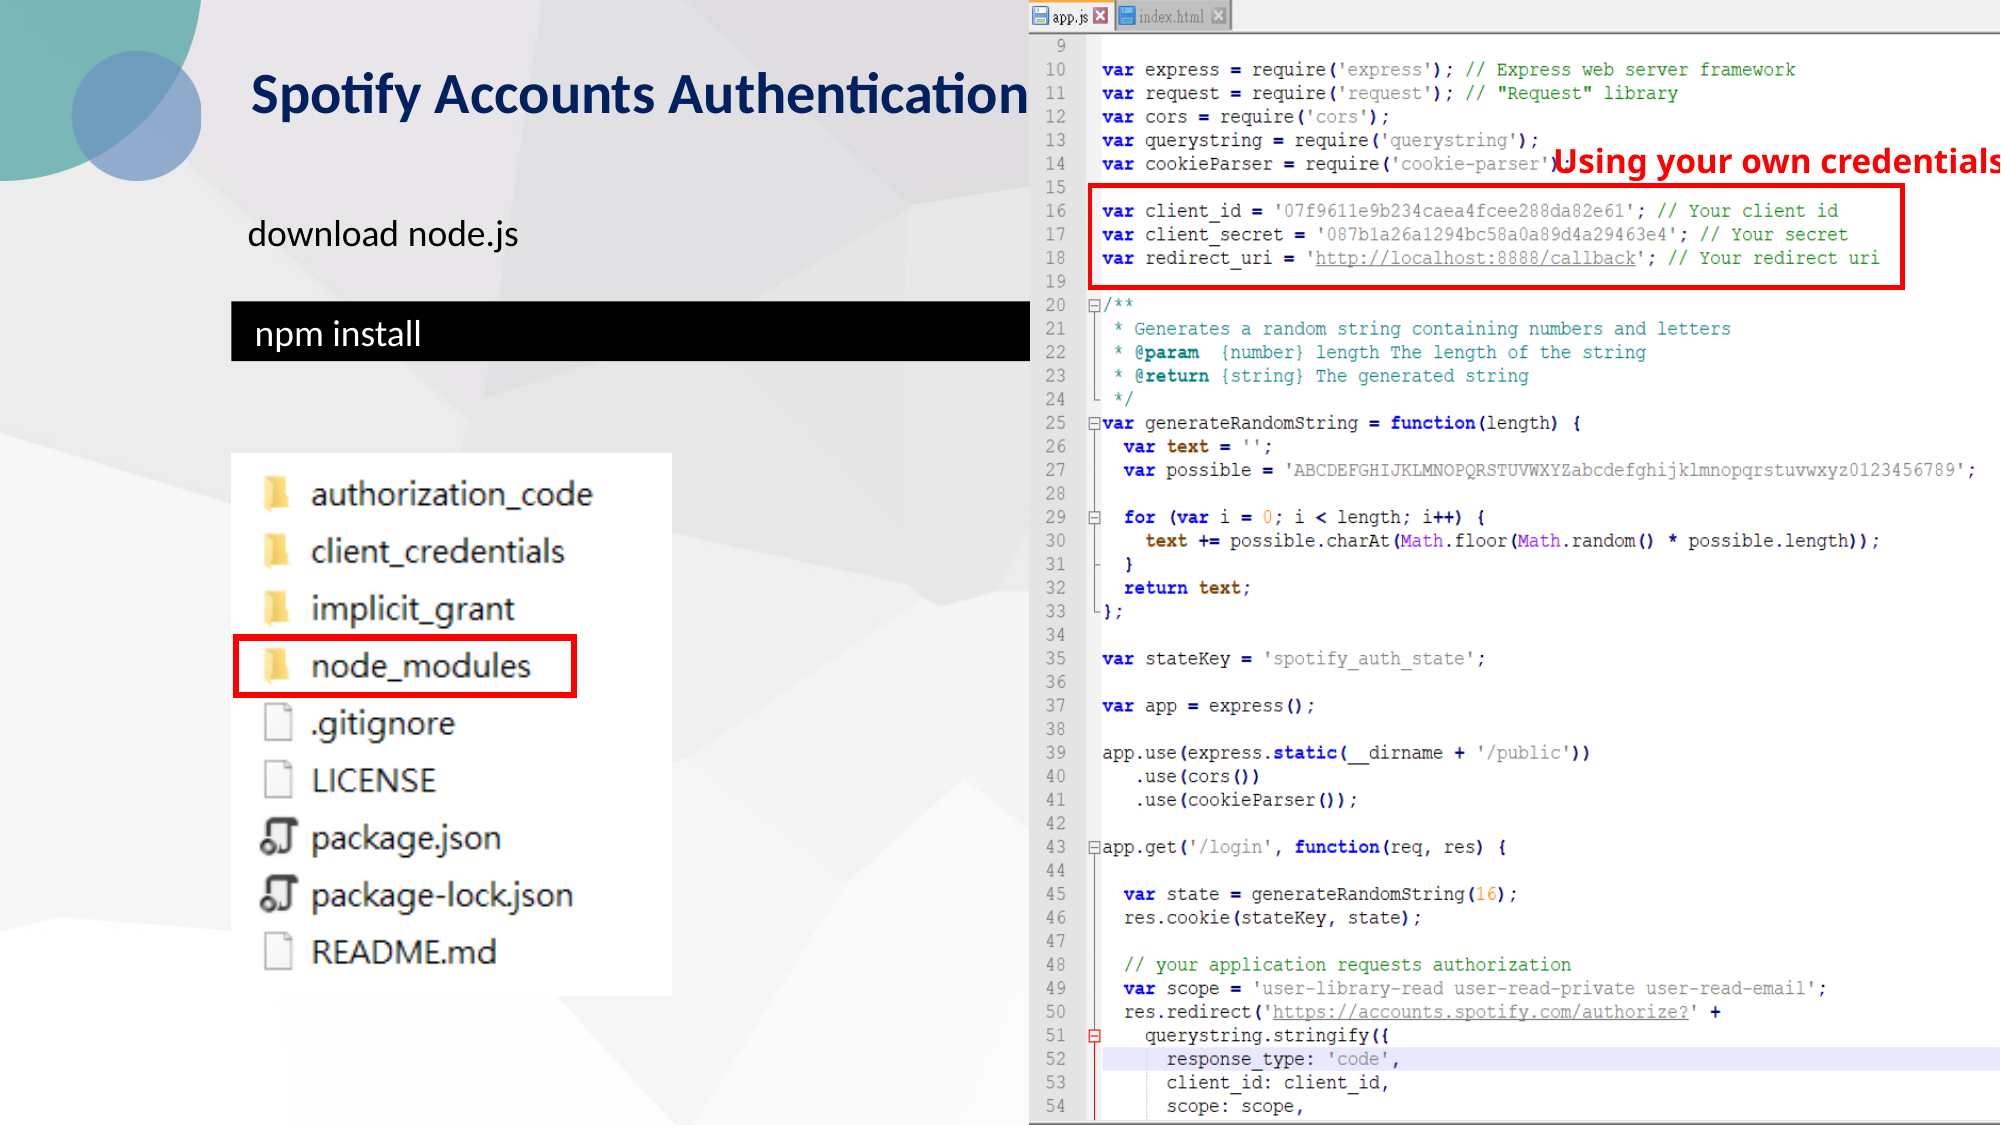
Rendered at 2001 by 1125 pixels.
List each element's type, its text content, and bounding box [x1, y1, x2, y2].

picture [0, 0, 2001, 1125]
text_box download node.js [232, 201, 535, 262]
text_box Spotify Accounts Authentication [236, 47, 1029, 133]
